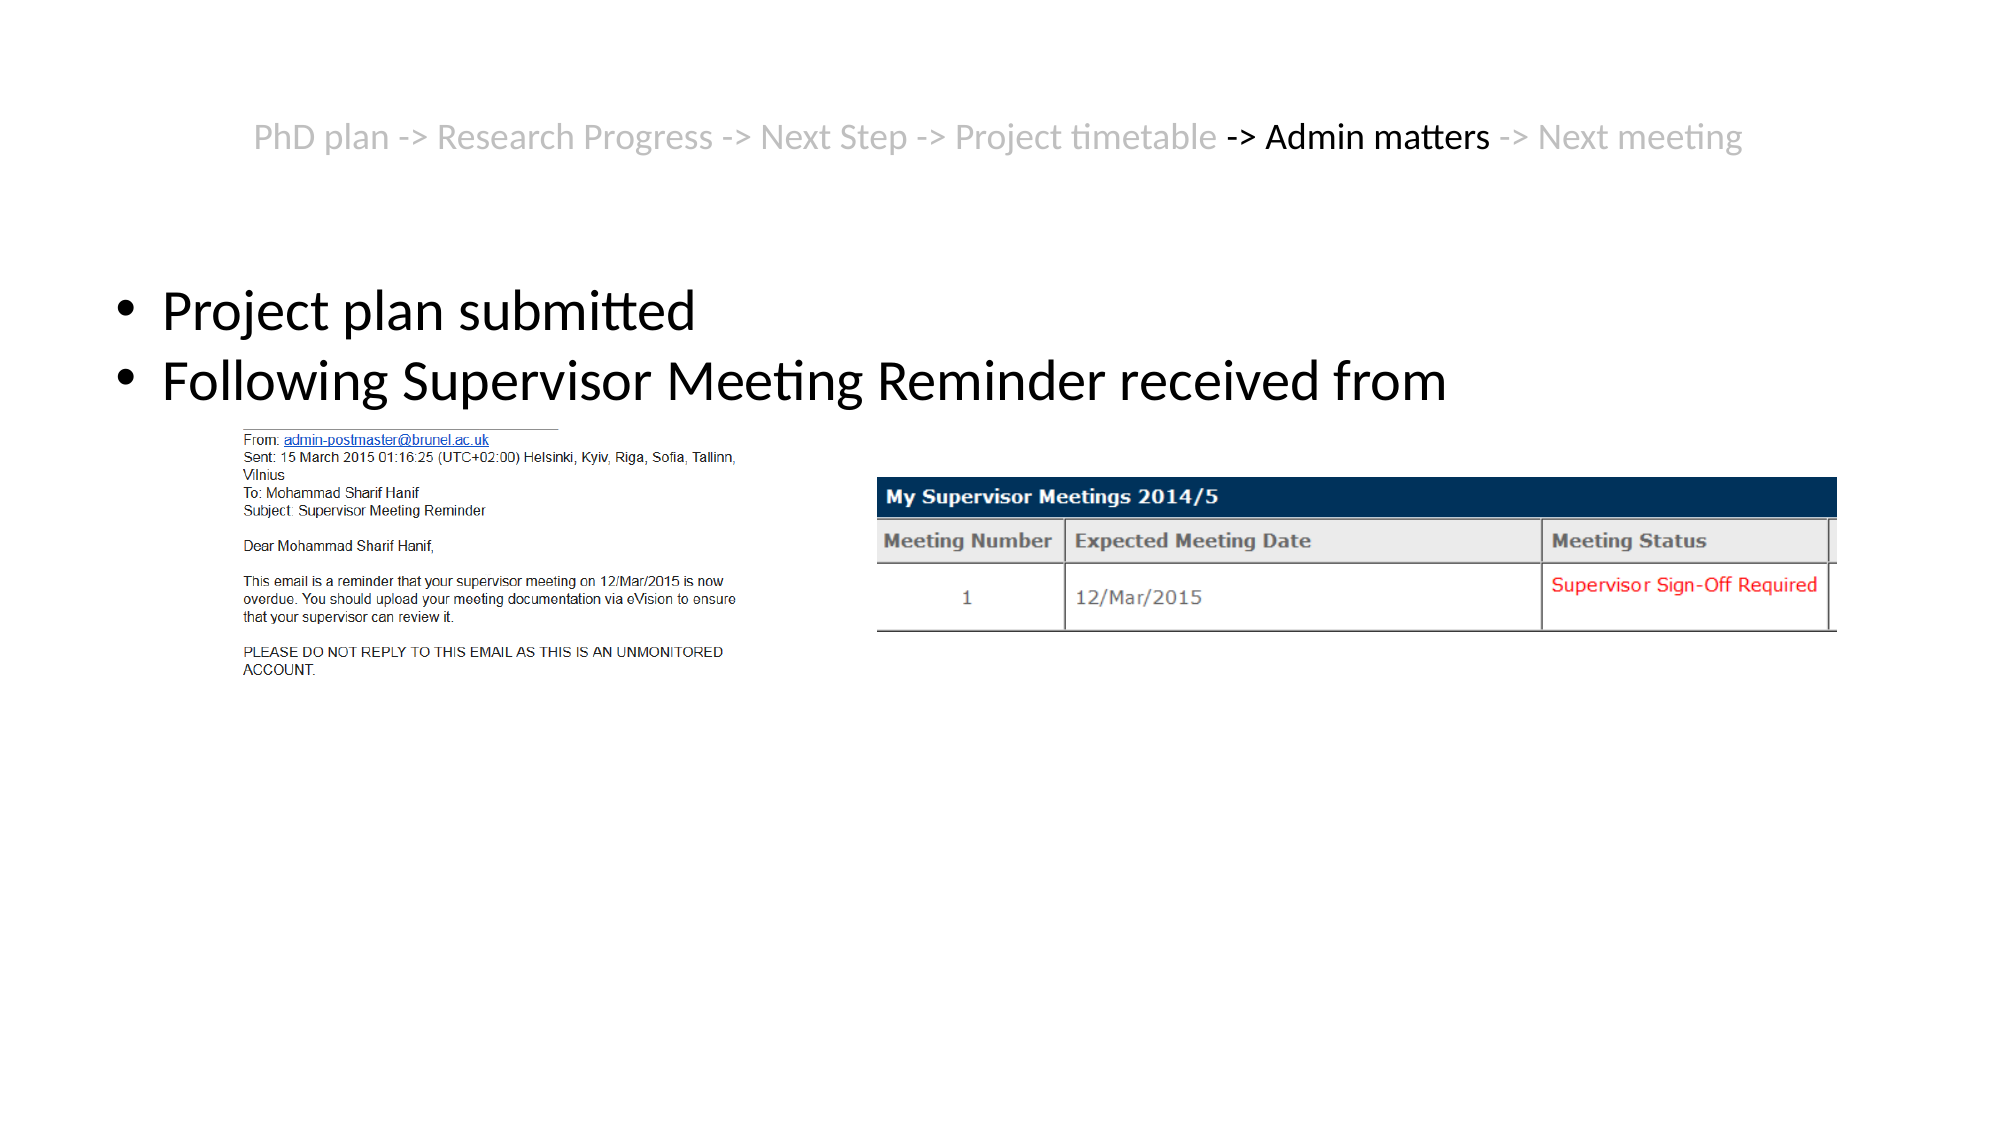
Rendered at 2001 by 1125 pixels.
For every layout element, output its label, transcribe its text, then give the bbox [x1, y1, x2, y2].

text_box Project plan submitted Following Supervisor Meeting Reminder received from [100, 264, 1885, 840]
text_box PhD plan -> Research Progress -> Next Step -> Project timetable -> Admin matters -> Next meeting [238, 105, 1777, 165]
picture [238, 422, 741, 686]
picture [877, 477, 1837, 632]
